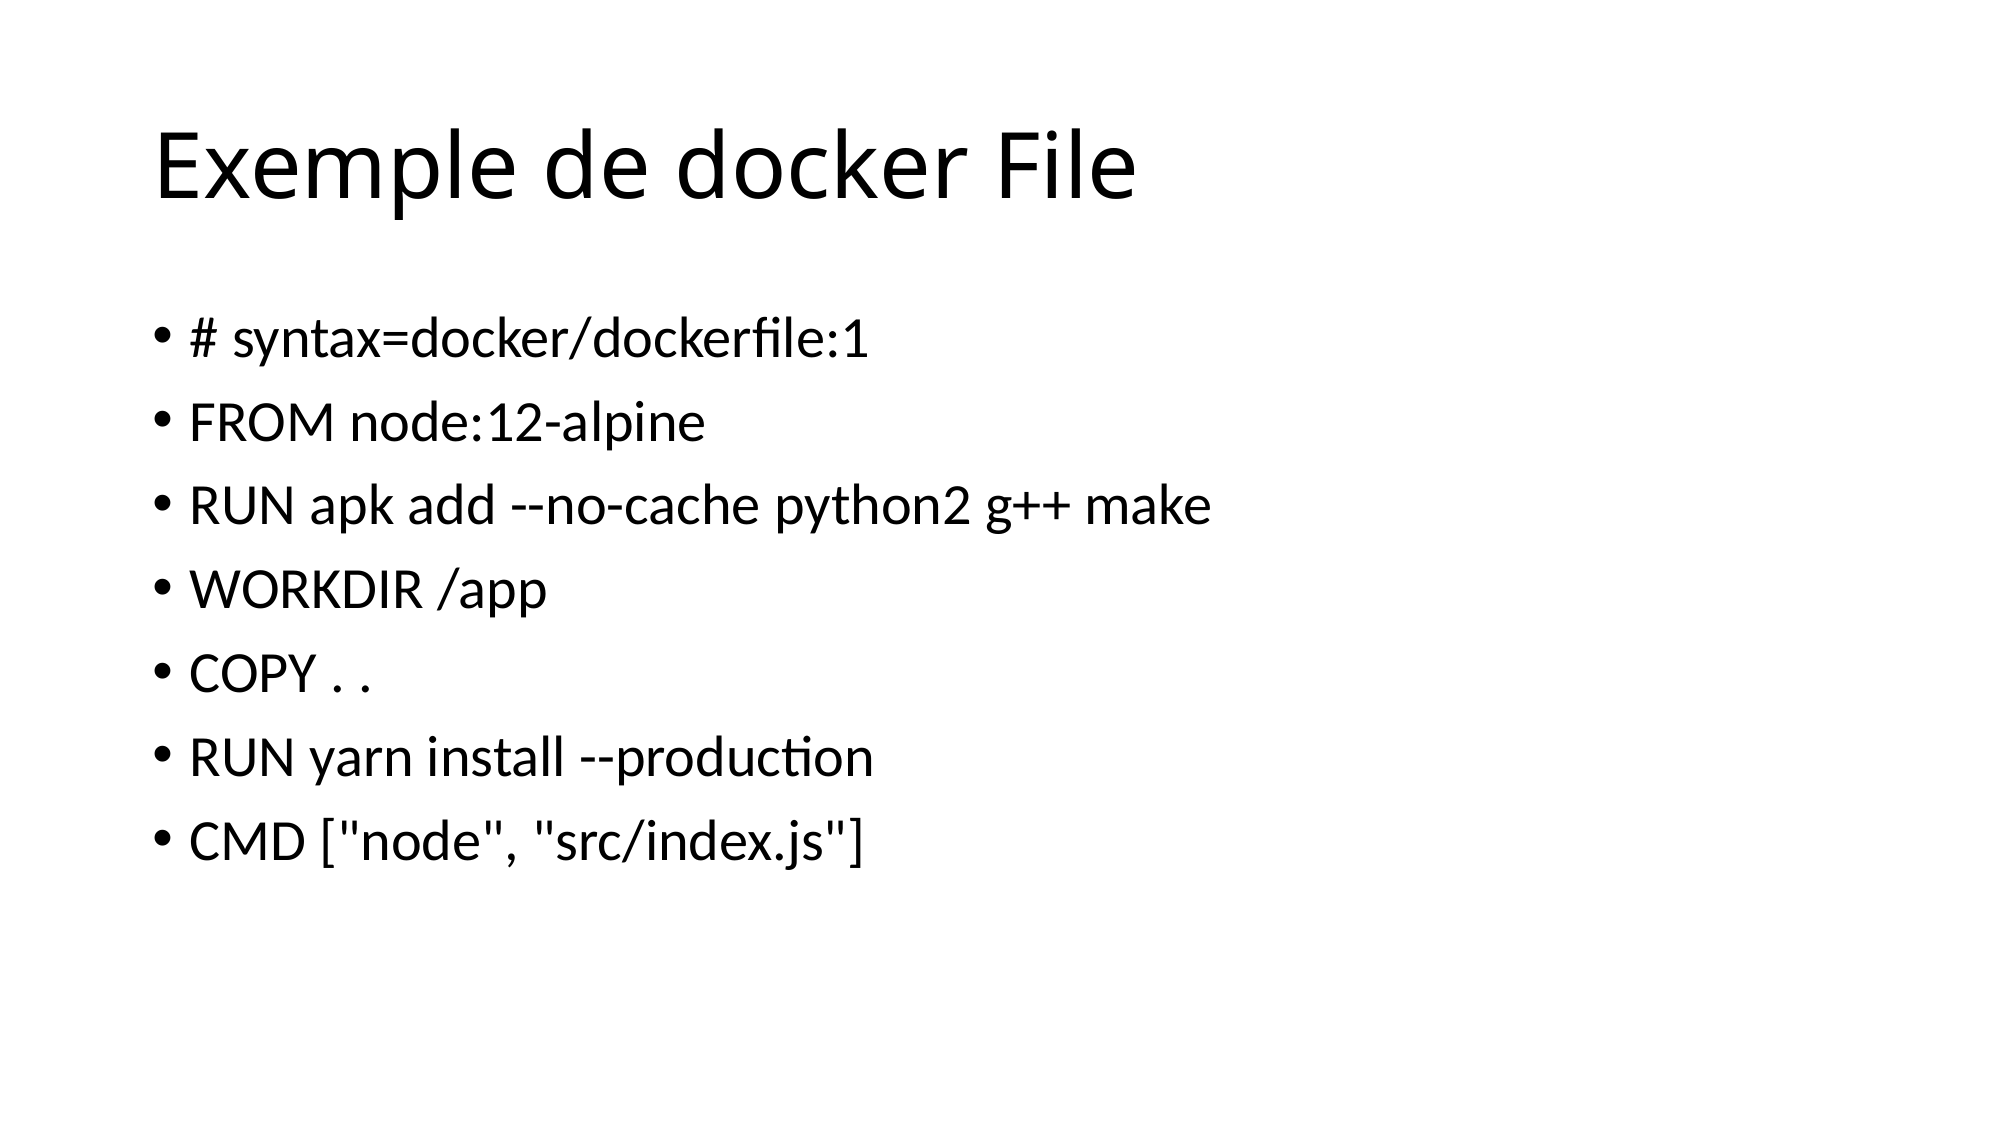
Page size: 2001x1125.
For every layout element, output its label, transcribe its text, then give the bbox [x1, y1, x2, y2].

list # syntax=docker/dockerfile:1 FROM node:12-alpine RUN apk add --no-cache python2 g++ make WORKDIR /app COPY . . RUN yarn install --production CMD ["node", "src/index.js"] [137, 299, 1863, 1014]
title Exemple de docker File [137, 59, 1863, 278]
